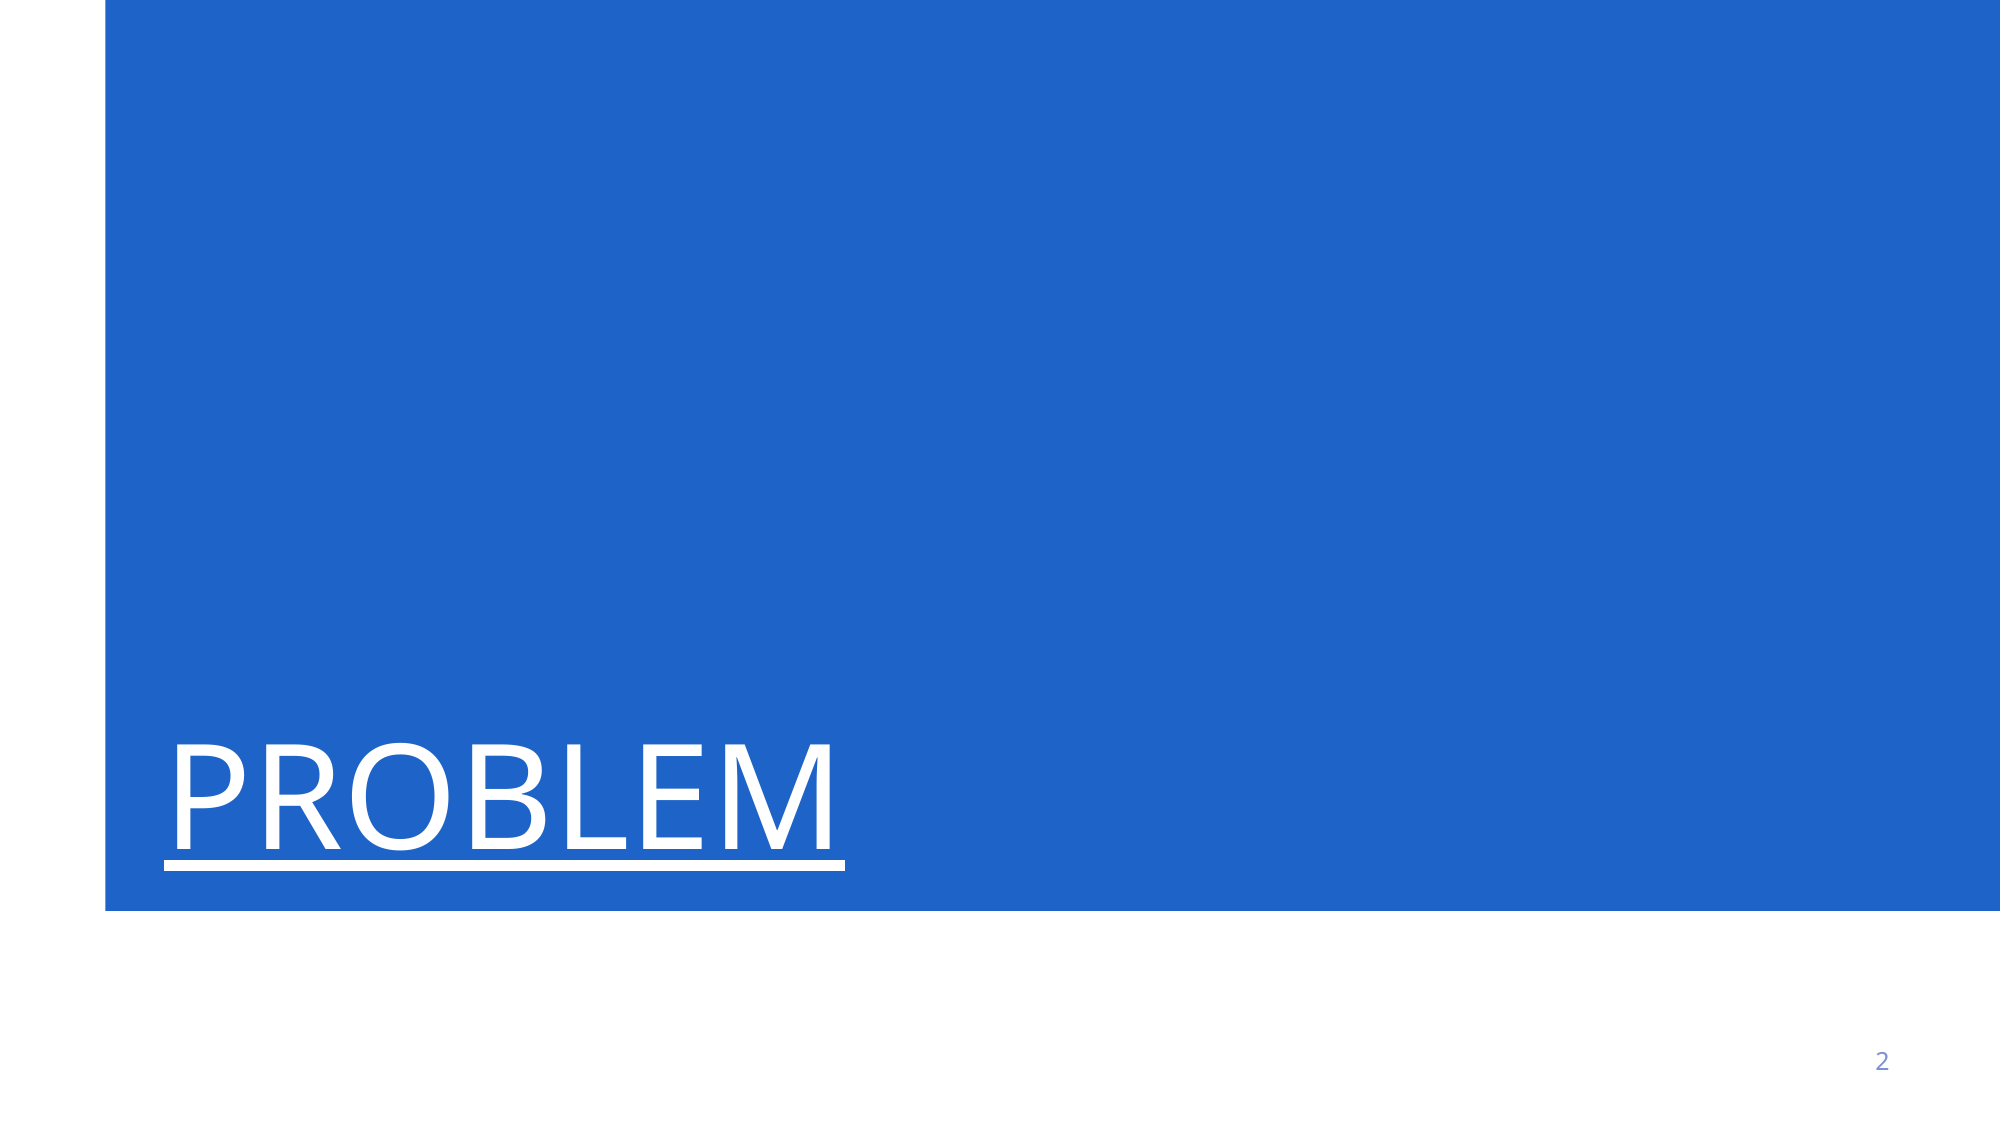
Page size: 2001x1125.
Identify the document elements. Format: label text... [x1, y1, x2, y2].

title PROBLEM [148, 374, 1901, 887]
slide_number 2 [1798, 1032, 1905, 1092]
